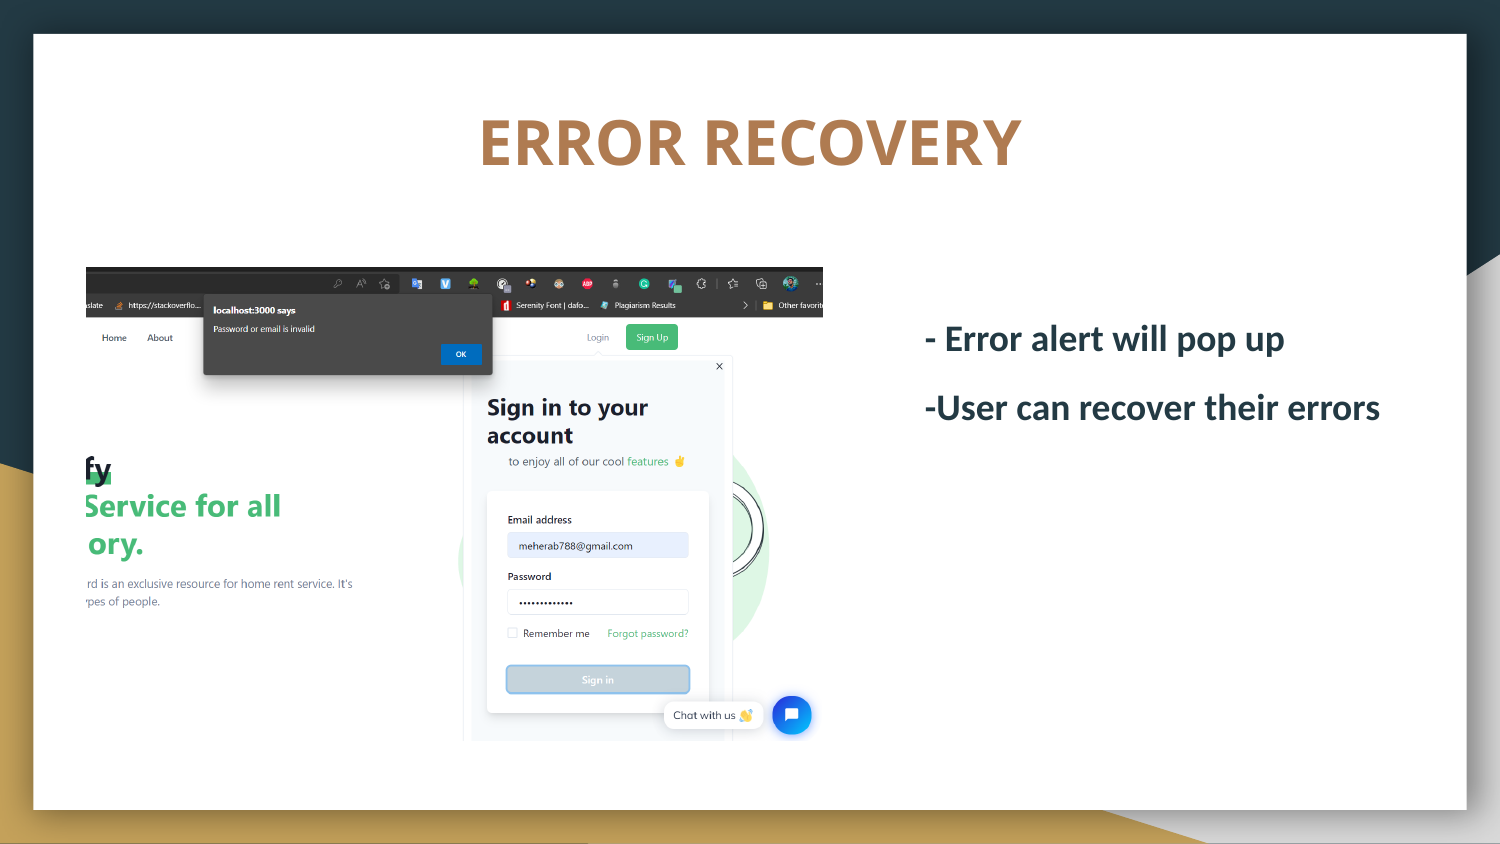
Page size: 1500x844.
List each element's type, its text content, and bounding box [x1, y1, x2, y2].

list - Error alert will pop up -User can recover their errors [909, 303, 1419, 705]
picture [86, 267, 823, 741]
title ERROR RECOVERY [134, 83, 1366, 210]
